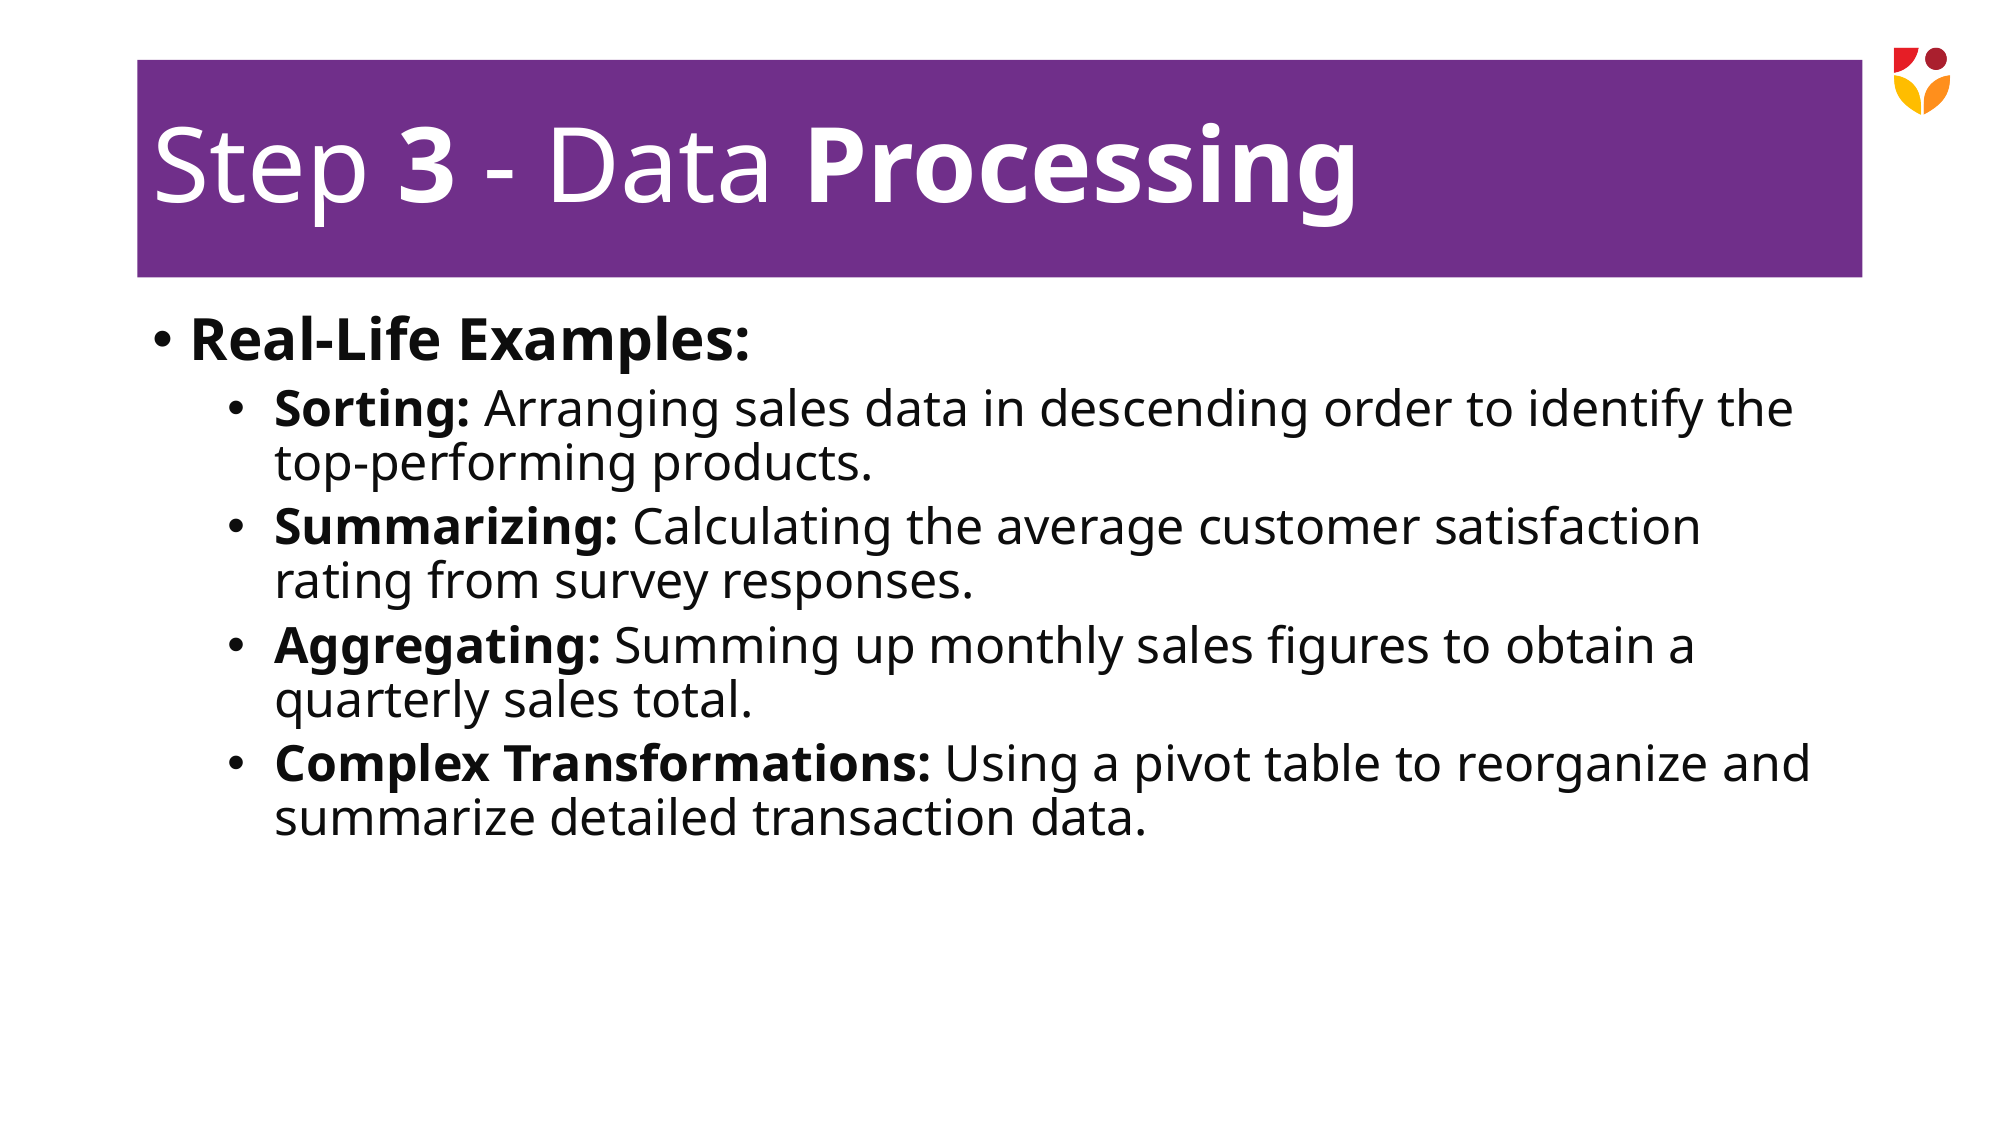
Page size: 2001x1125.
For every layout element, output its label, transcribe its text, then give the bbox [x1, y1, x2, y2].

title Step 3 - Data Processing [137, 59, 1863, 278]
picture [1883, 39, 1957, 123]
list Real-Life Examples: Sorting: Arranging sales data in descending order to identify the top-performing products. Summarizing: Calculating the average customer satisfaction rating from survey responses. Aggregating: Summing up monthly sales figures to obtain a quarterly sales total. Complex Transformations: Using a pivot table to reorganize and summarize detailed transaction data. [137, 302, 1863, 1066]
